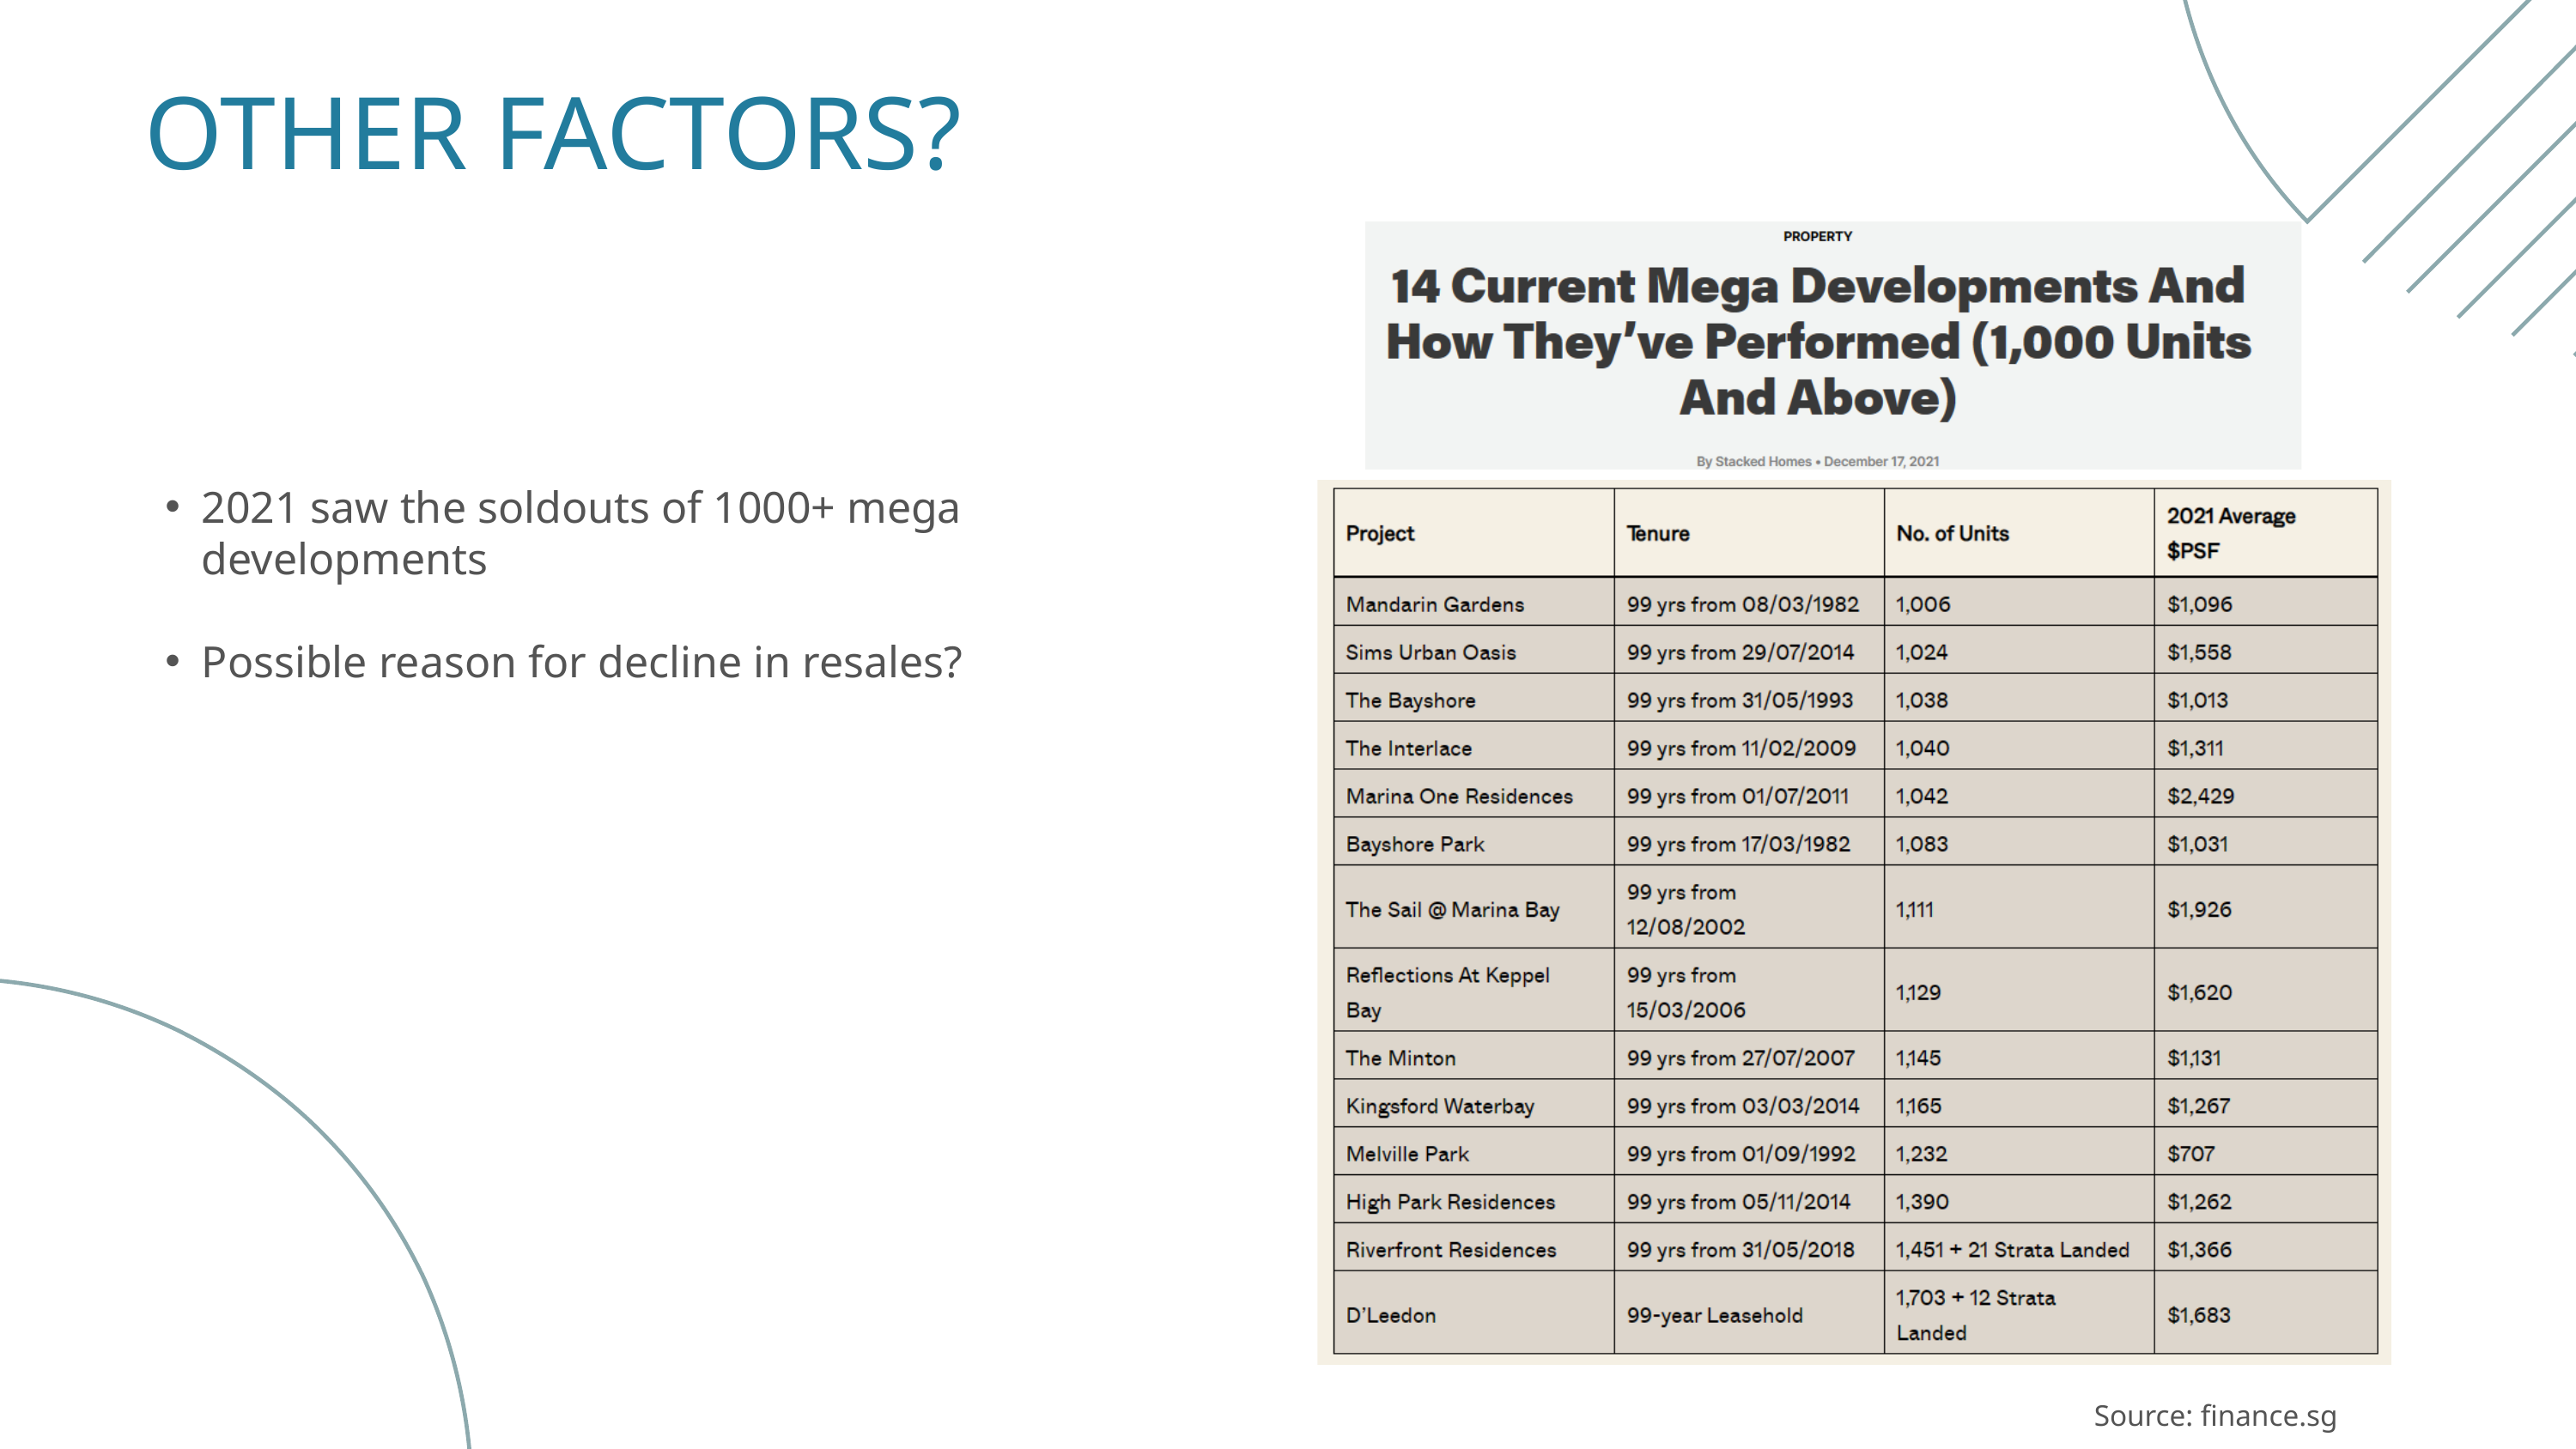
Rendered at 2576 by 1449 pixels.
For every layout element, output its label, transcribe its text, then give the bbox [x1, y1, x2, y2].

text_box OTHER FACTORS? [144, 89, 1745, 190]
text_box 2021 saw the soldouts of 1000+ mega developments Possible reason for decline in resales? [128, 480, 1075, 687]
text_box [1365, 221, 2302, 470]
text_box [0, 1057, 665, 1449]
text_box [1317, 480, 2391, 1365]
text_box Source: finance.sg [2094, 1397, 2408, 1433]
